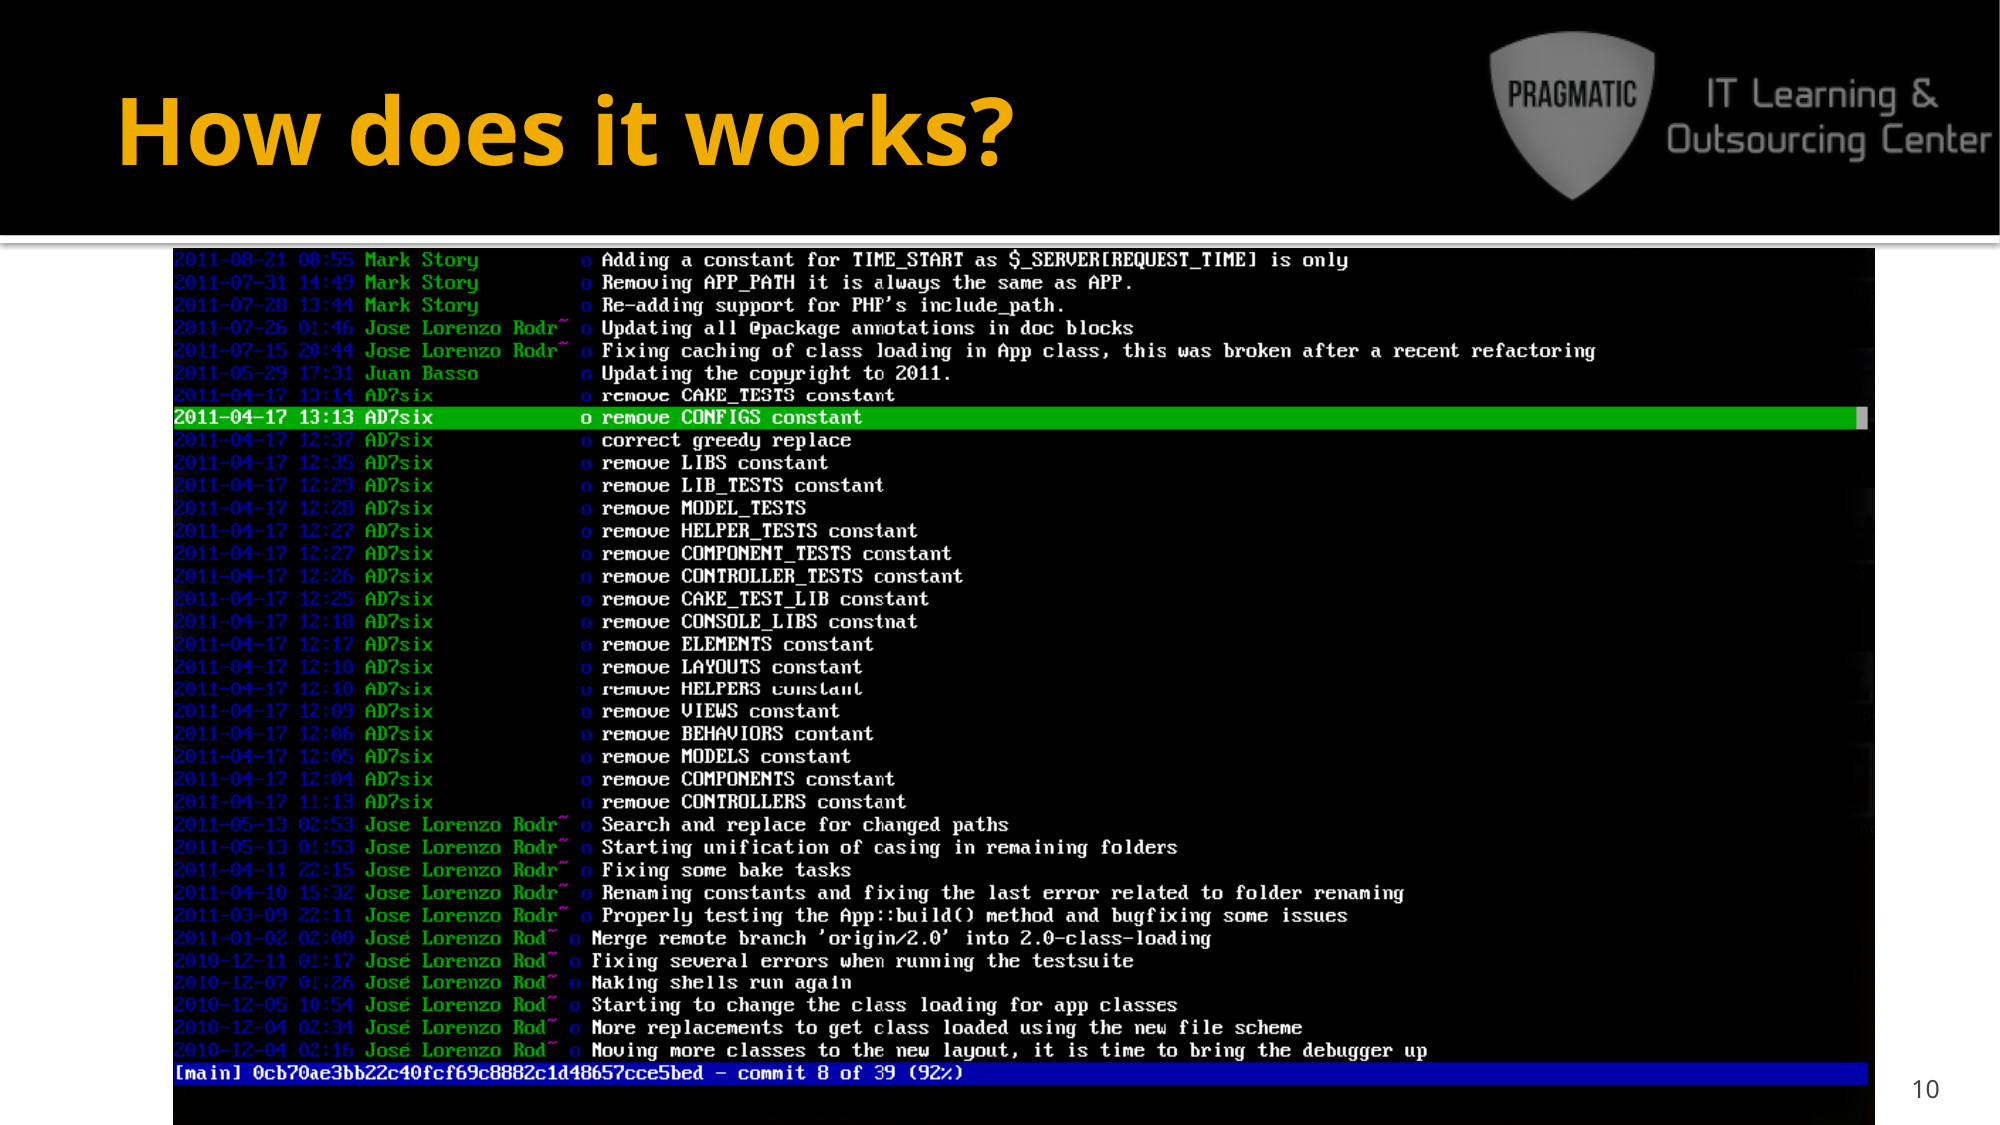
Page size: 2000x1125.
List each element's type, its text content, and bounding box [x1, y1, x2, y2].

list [173, 248, 1875, 1125]
title How does it works? [99, 25, 1475, 231]
picture [1484, 24, 2000, 207]
slide_number 10 [1879, 1062, 1955, 1108]
